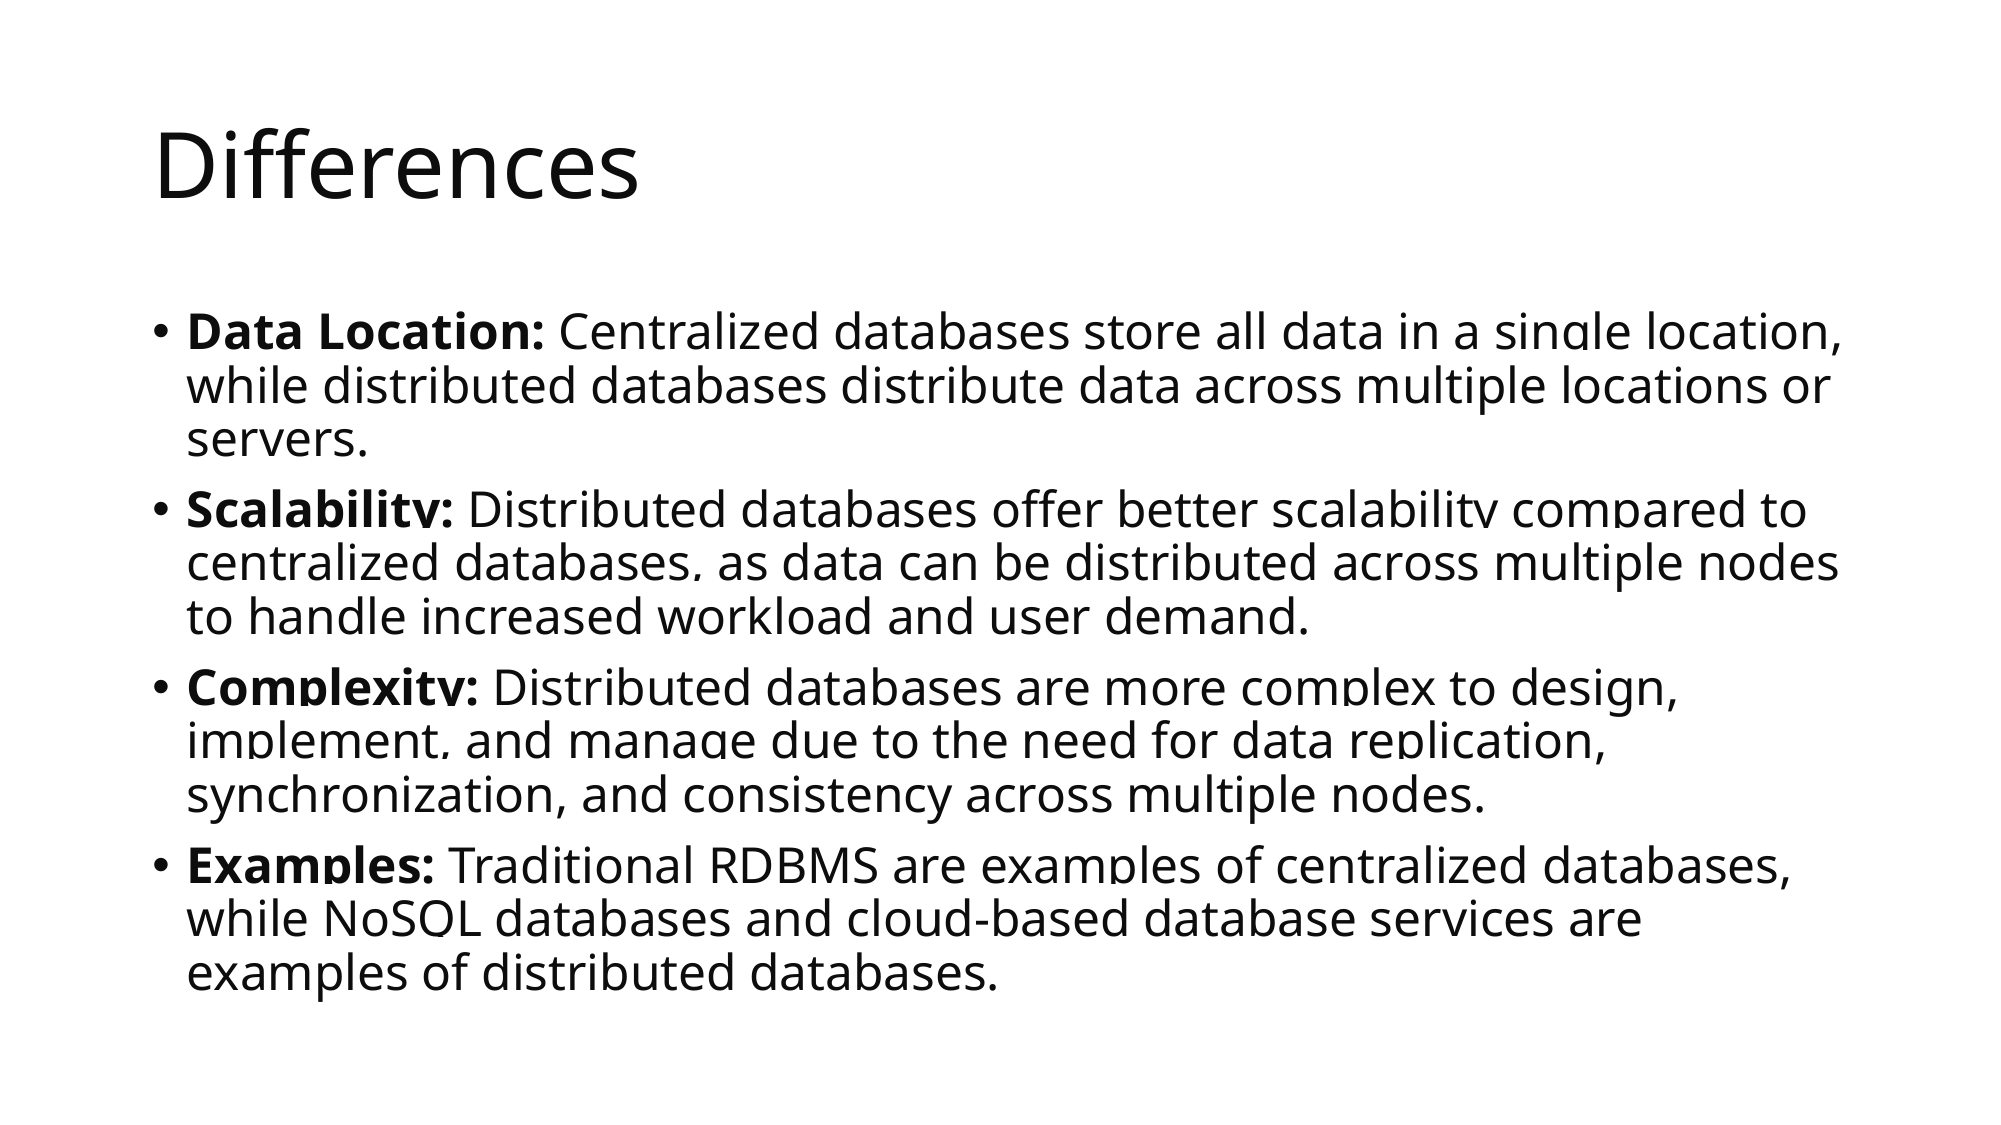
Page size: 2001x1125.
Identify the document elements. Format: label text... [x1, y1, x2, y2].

list Data Location: Centralized databases store all data in a single location, while distributed databases distribute data across multiple locations or servers. Scalability: Distributed databases offer better scalability compared to centralized databases, as data can be distributed across multiple nodes to handle increased workload and user demand. Complexity: Distributed databases are more complex to design, implement, and manage due to the need for data replication, synchronization, and consistency across multiple nodes. Examples: Traditional RDBMS are examples of centralized databases, while NoSQL databases and cloud-based database services are examples of distributed databases. [137, 299, 1863, 1014]
title Differences [137, 59, 1863, 278]
